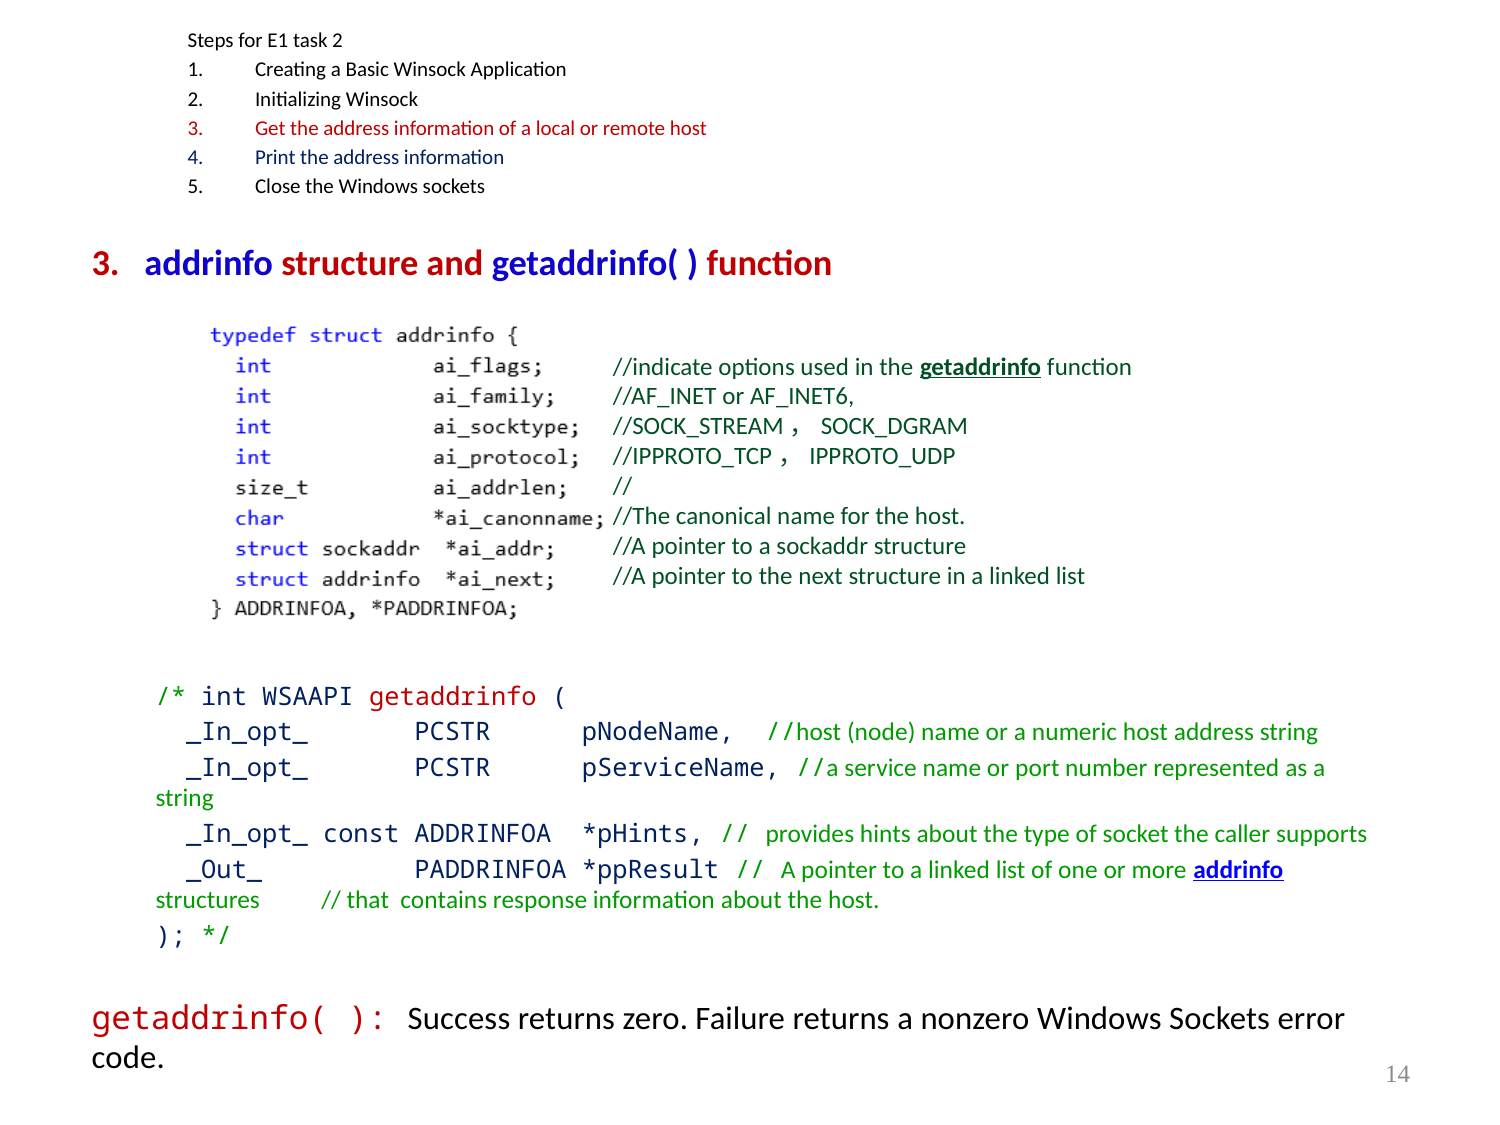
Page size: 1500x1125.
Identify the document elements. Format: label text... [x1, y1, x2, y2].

slide_number 14 [1074, 1042, 1425, 1103]
text_box Steps for E1 task 2 Creating a Basic Winsock Application Initializing Winsock Get the address information of a local or remote host Print the address information Close the Windows sockets [123, 19, 1387, 208]
text_box //indicate options used in the getaddrinfo function //AF_INET or AF_INET6, //SOCK_STREAM，SOCK_DGRAM //IPPROTO_TCP，IPPROTO_UDP // //The canonical name for the host. //A pointer to a sockaddr structure //A pointer to the next structure in a linked list [709, 342, 1148, 597]
list 3. addrinfo structure and getaddrinfo( ) function /* int WSAAPI getaddrinfo ( _In_opt_ PCSTR pNodeName, //host (node) name or a numeric host address string _In_opt_ PCSTR pServiceName, //a service name or port number represented as a string _In_opt_ const ADDRINFOA *pHints, // provides hints about the type of socket the caller supports _Out_ PADDRINFOA *ppResult // A pointer to a linked list of one or more addrinfo structures // that contains response information about the host. ); */ getaddrinfo( ): Success returns zero. Failure returns a nonzero Windows Sockets error code. [76, 231, 1387, 1094]
picture [170, 288, 705, 655]
